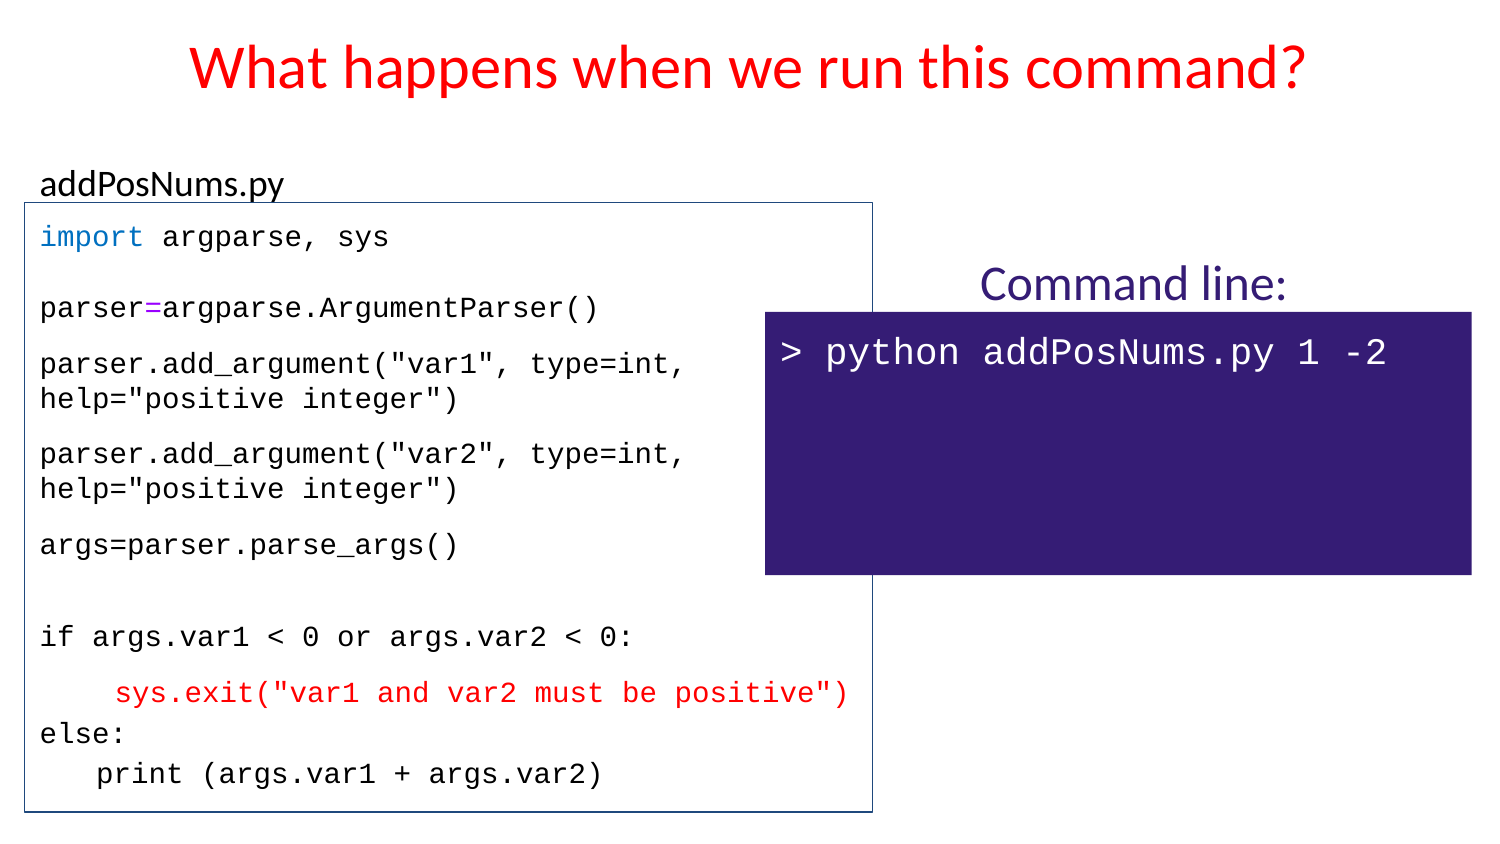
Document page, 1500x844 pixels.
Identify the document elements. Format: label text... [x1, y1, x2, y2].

title What happens when we run this command? [75, 10, 1425, 152]
list import argparse, sys parser=argparse.ArgumentParser() parser.add_argument("var1", type=int, help="positive integer") parser.add_argument("var2", type=int, help="positive integer") args=parser.parse_args() if args.var1 < 0 or args.var2 < 0: sys.exit("var1 and var2 must be positive") else: print (args.var1 + args.var2) [24, 202, 873, 813]
text_box Command line: [964, 235, 1500, 322]
text_box addPosNums.py [24, 151, 328, 203]
text_box > python addPosNums.py 1 -2 [765, 311, 1472, 576]
